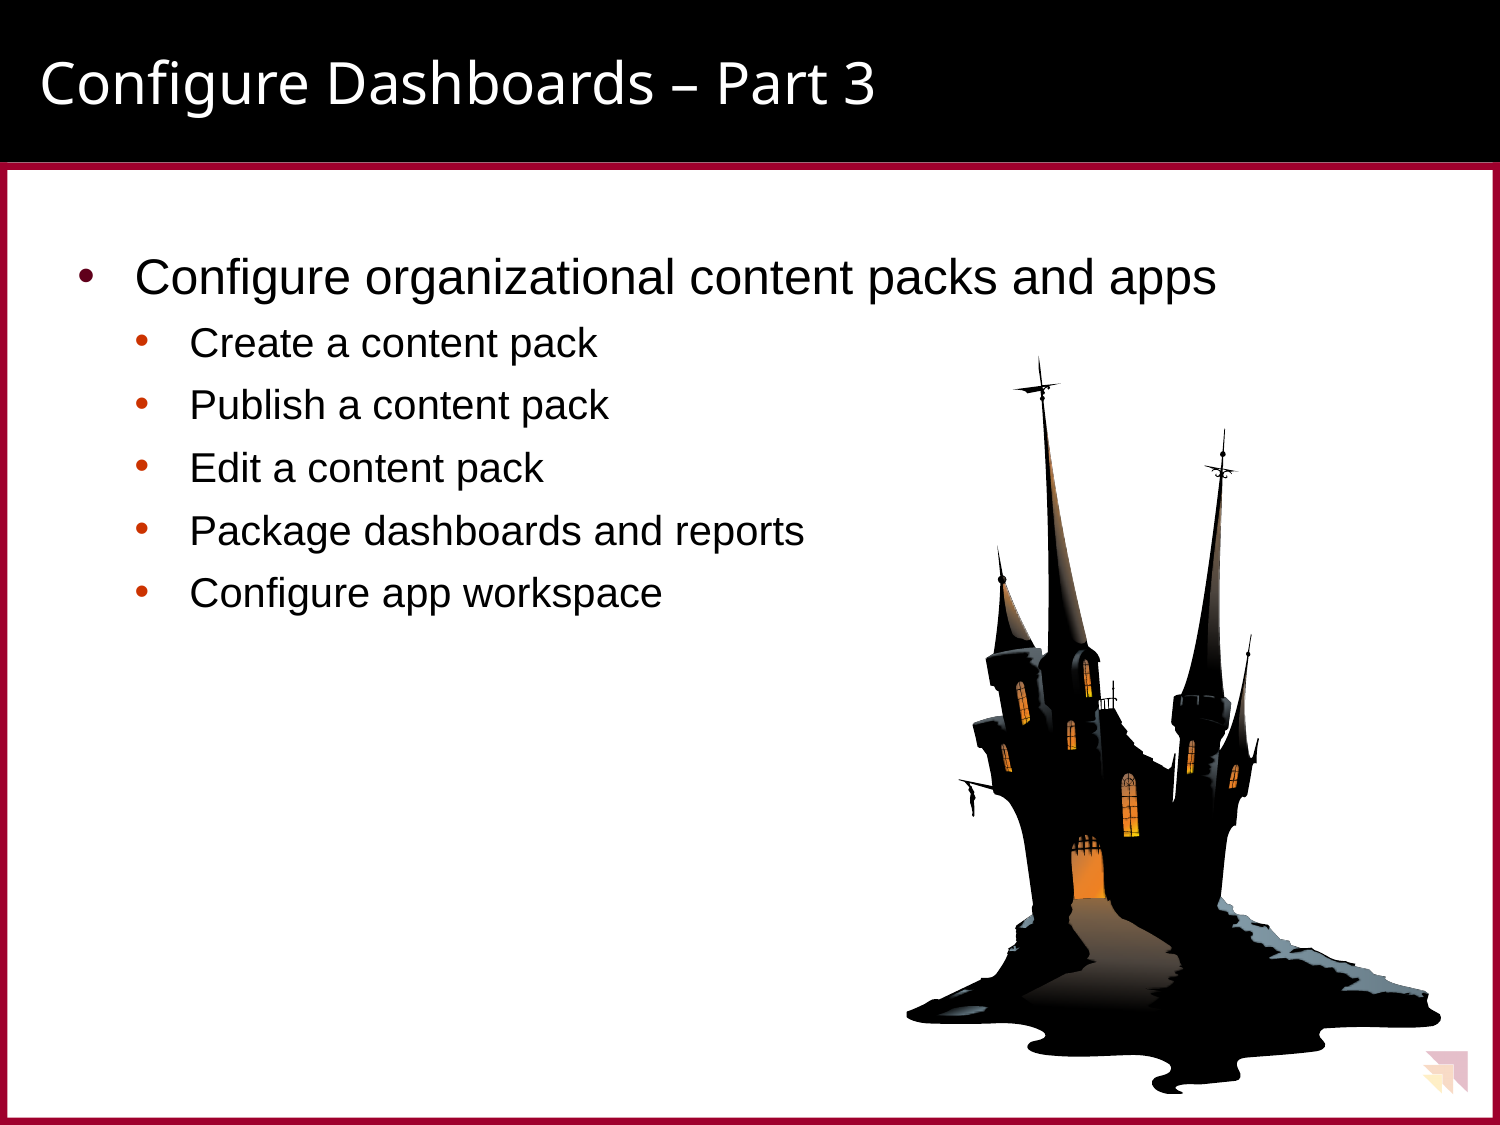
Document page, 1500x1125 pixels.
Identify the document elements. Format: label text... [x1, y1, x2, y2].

list Configure organizational content packs and apps Create a content pack Publish a content pack Edit a content pack Package dashboards and reports Configure app workspace [62, 237, 1438, 1088]
picture [906, 355, 1443, 1095]
title Configure Dashboards – Part 3 [24, 12, 1438, 150]
